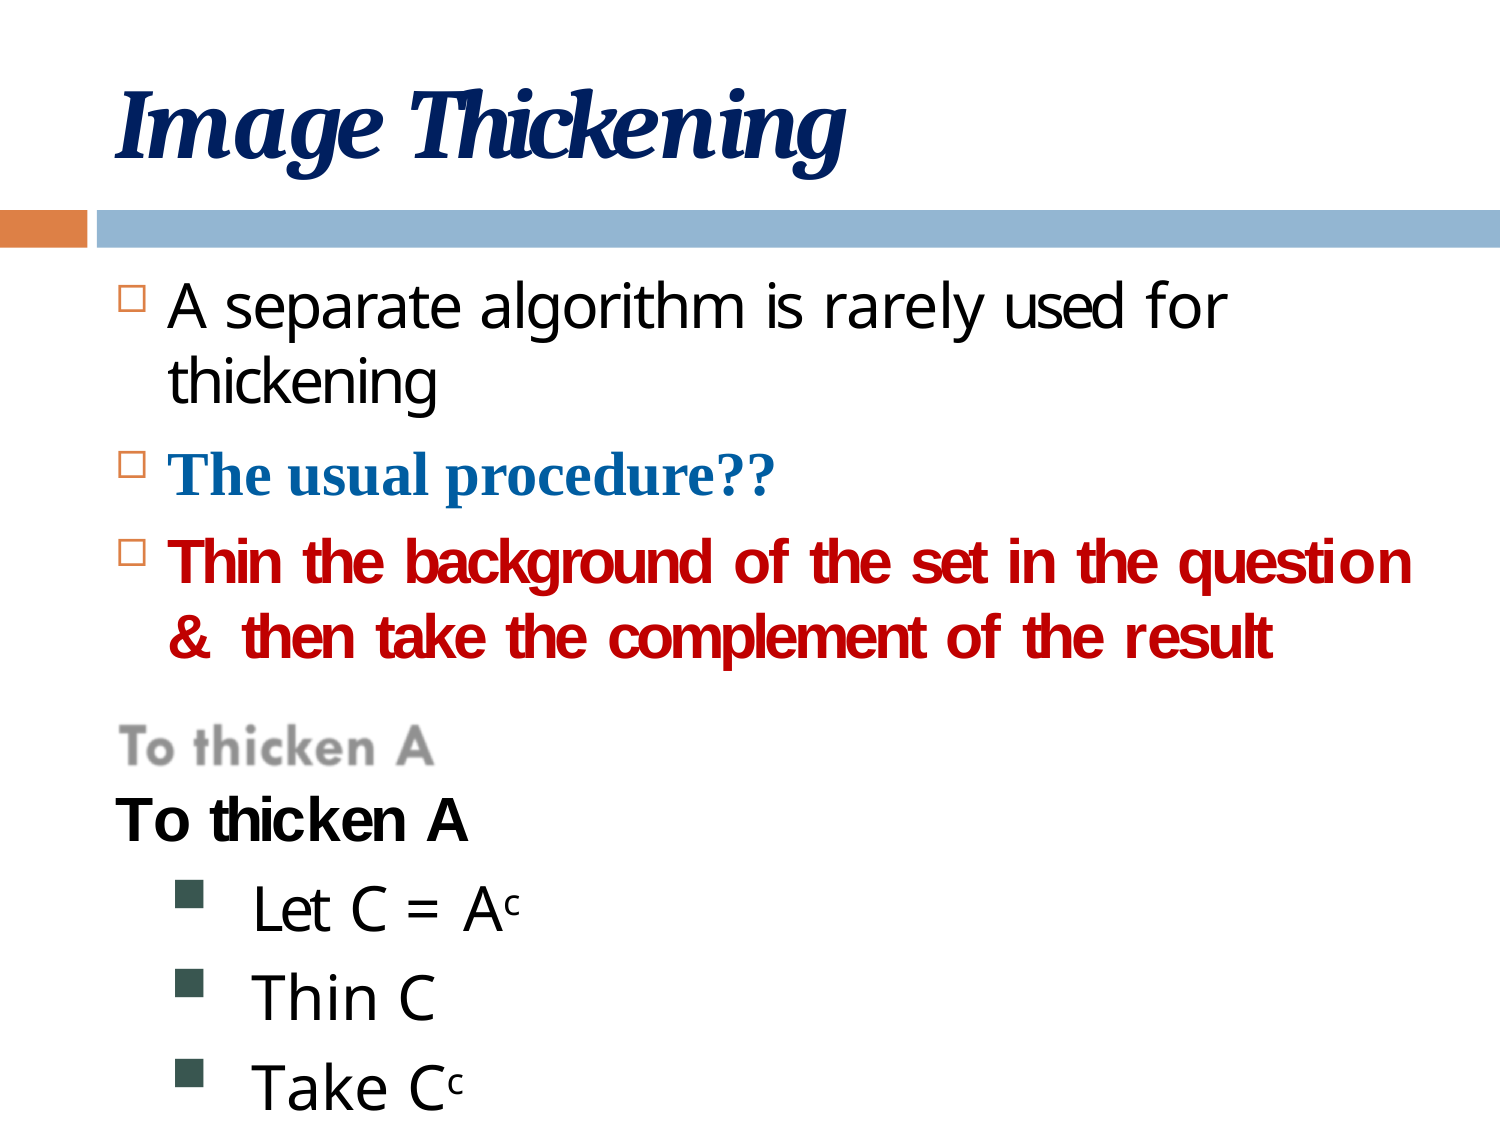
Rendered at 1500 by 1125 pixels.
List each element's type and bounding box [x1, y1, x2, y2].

text_box [107, 248, 1418, 1123]
title [113, 56, 988, 247]
picture [115, 720, 437, 768]
